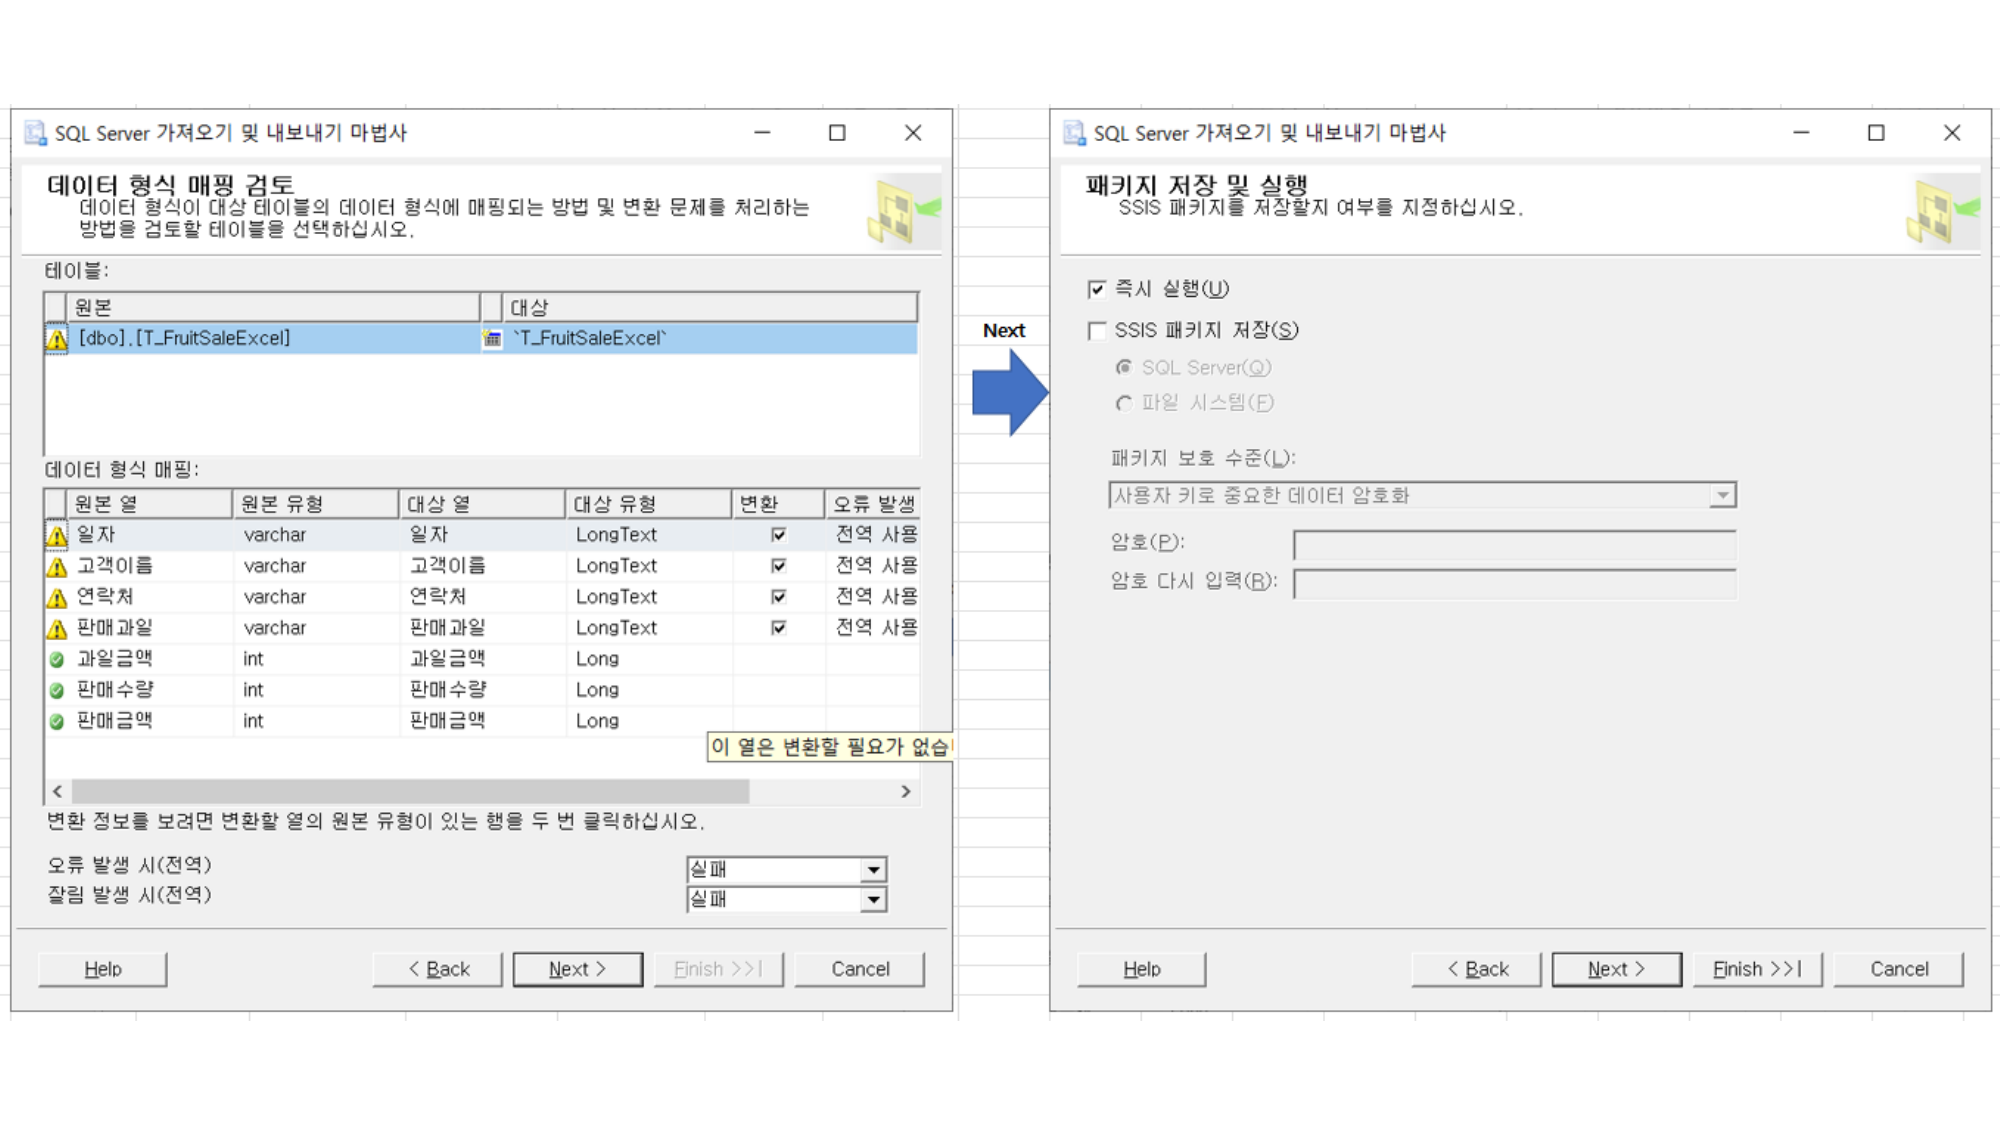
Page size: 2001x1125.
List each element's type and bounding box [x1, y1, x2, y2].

picture [0, 104, 2000, 1021]
